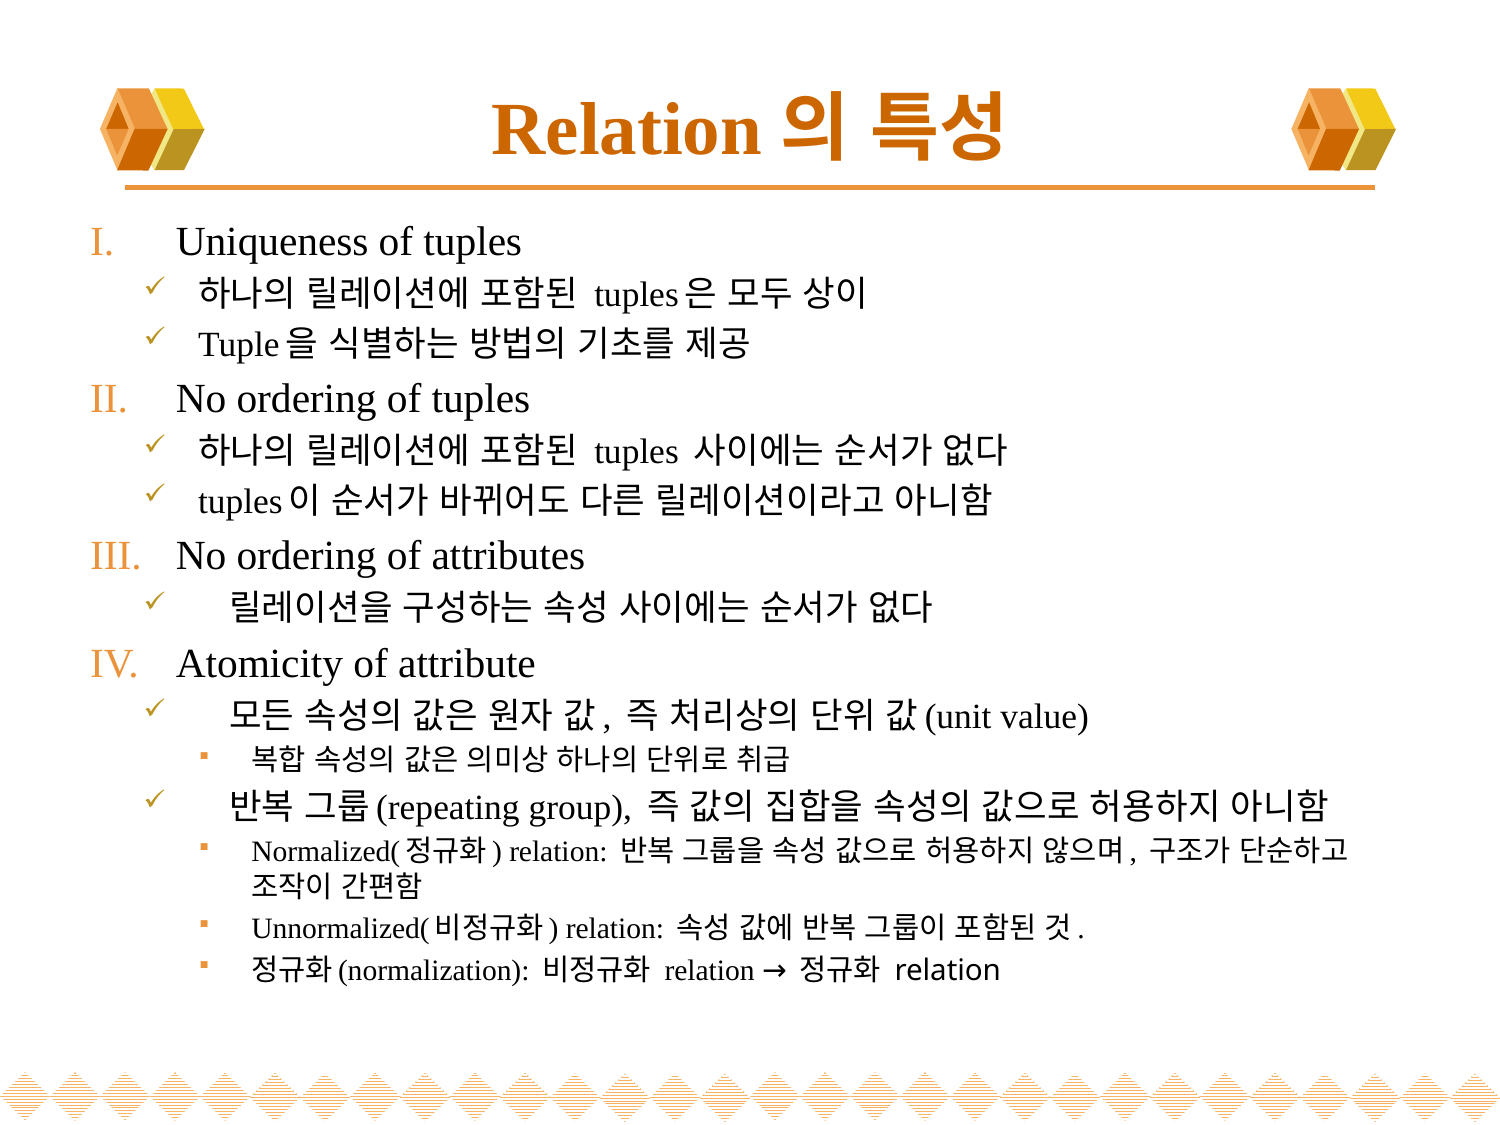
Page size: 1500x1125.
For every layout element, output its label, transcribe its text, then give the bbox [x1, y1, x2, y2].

list Uniqueness of tuples 하나의 릴레이션에 포함된 tuples은 모두 상이 Tuple을 식별하는 방법의 기초를 제공 No ordering of tuples 하나의 릴레이션에 포함된 tuples 사이에는 순서가 없다 tuples이 순서가 바뀌어도 다른 릴레이션이라고 아니함 No ordering of attributes 릴레이션을 구성하는 속성 사이에는 순서가 없다 Atomicity of attribute 모든 속성의 값은 원자 값, 즉 처리상의 단위 값(unit value) 복합 속성의 값은 의미상 하나의 단위로 취급 반복 그룹(repeating group), 즉 값의 집합을 속성의 값으로 허용하지 아니함 Normalized(정규화) relation: 반복 그룹을 속성 값으로 허용하지 않으며, 구조가 단순하고 조작이 간편함 Unnormalized(비정규화) relation: 속성 값에 반복 그룹이 포함된 것. 정규화(normalization): 비정규화 relation → 정규화 relation [75, 202, 1425, 1004]
title Relation의 특성 [75, 67, 1425, 182]
